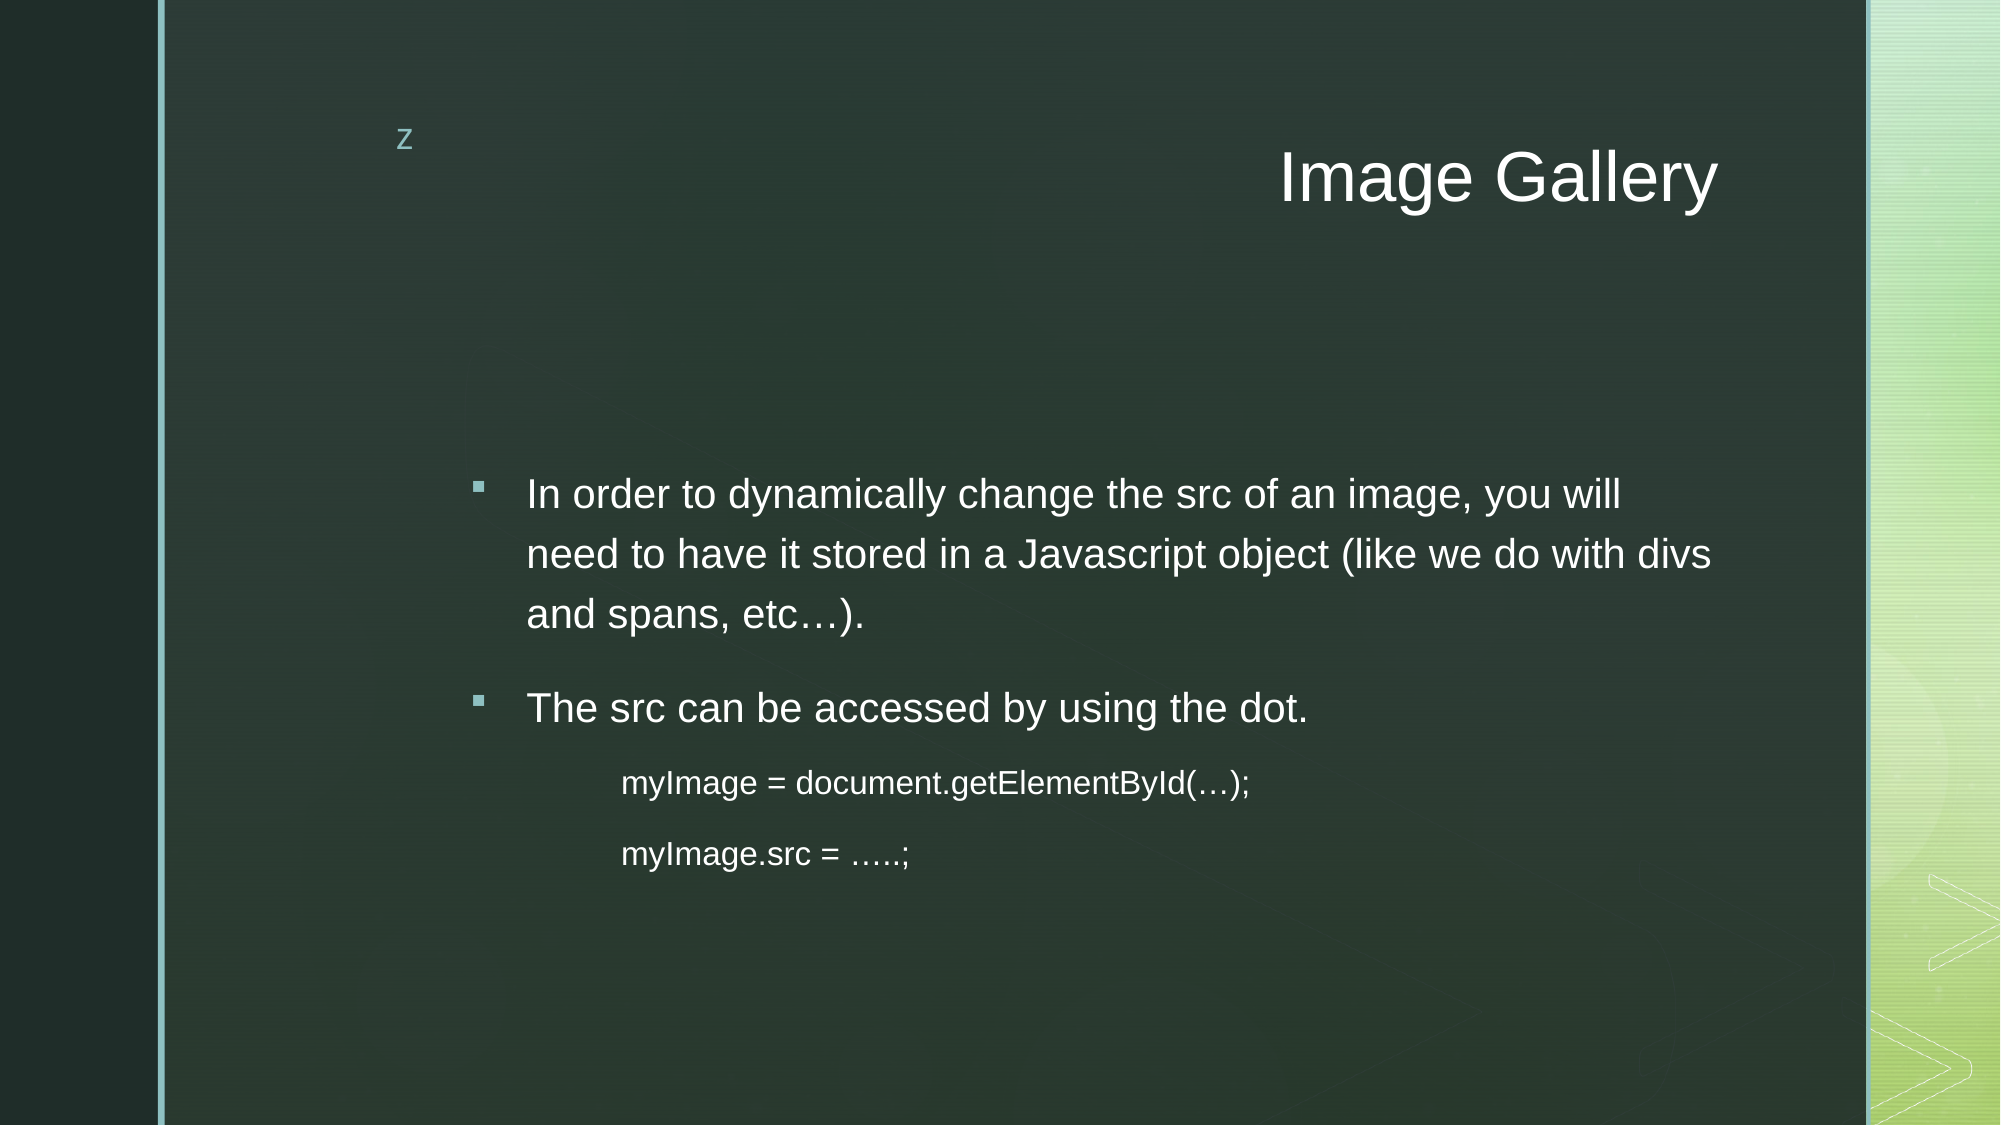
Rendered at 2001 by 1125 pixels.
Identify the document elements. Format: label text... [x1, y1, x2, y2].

title Image Gallery [428, 132, 1734, 310]
picture [1871, 0, 2001, 1125]
list In order to dynamically change the src of an image, you will need to have it stored in a Javascript object (like we do with divs and spans, etc…). The src can be accessed by using the dot. myImage = document.getElementById(…); myImage.src = …..; [454, 336, 1734, 993]
